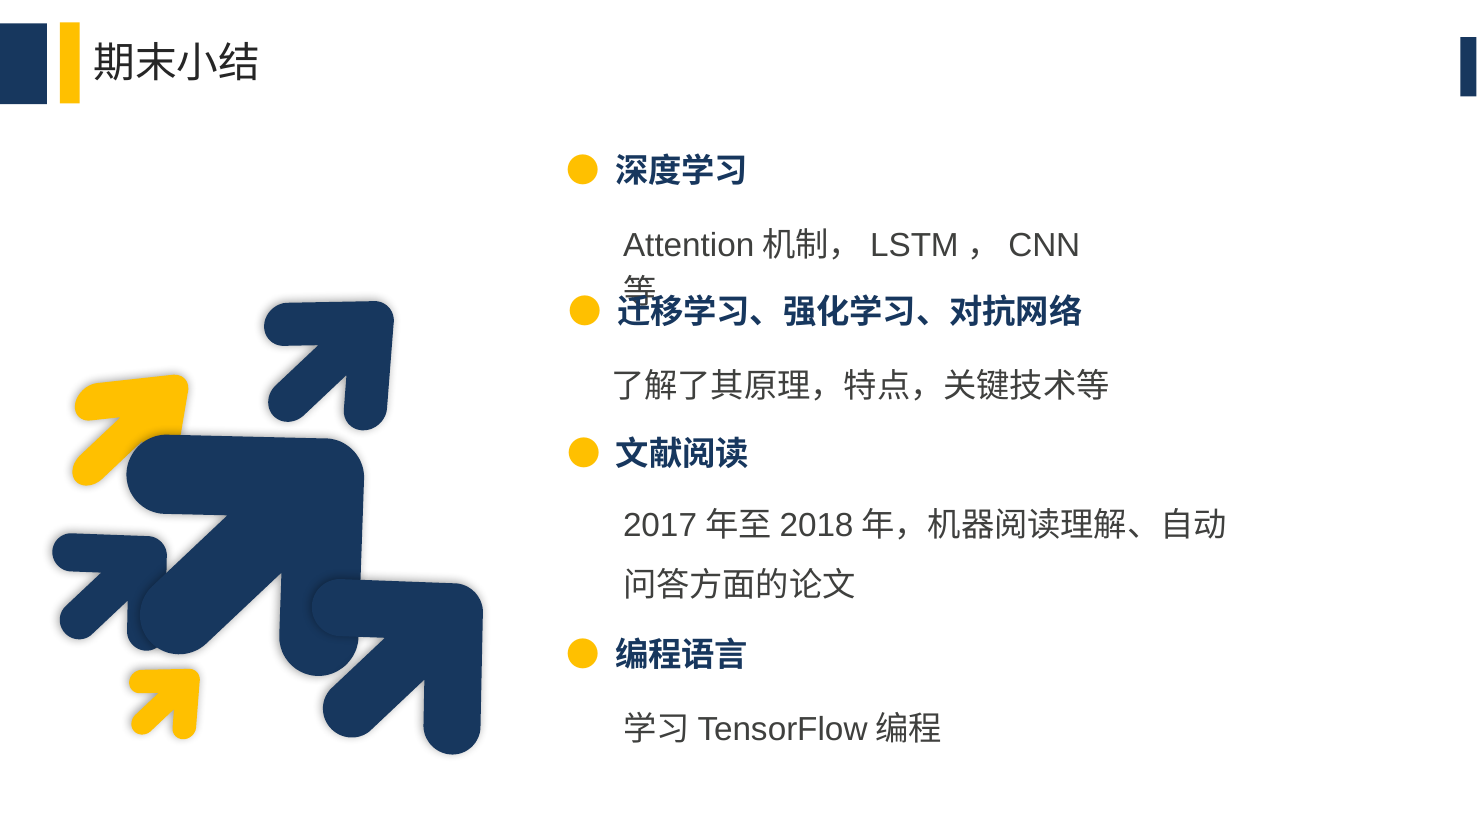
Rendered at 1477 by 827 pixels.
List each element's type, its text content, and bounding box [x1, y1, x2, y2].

text_box 了解了其原理，特点，关键技术等 [596, 348, 1235, 412]
text_box 期末小结 [93, 35, 359, 86]
text_box [1458, 35, 1477, 99]
text_box ● 文献阅读 [552, 425, 764, 480]
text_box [0, 22, 80, 105]
text_box ● 迁移学习、强化学习、对抗网络 [553, 282, 1098, 338]
text_box Attention机制，LSTM，CNN等 [608, 207, 1105, 318]
text_box 学习TensorFlow编程 [608, 691, 1069, 755]
text_box ● 编程语言 [551, 625, 764, 681]
text_box 2017年至2018年，机器阅读理解、自动问答方面的论文 [608, 475, 1247, 610]
text_box ● 深度学习 [551, 141, 764, 197]
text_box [46, 282, 503, 771]
